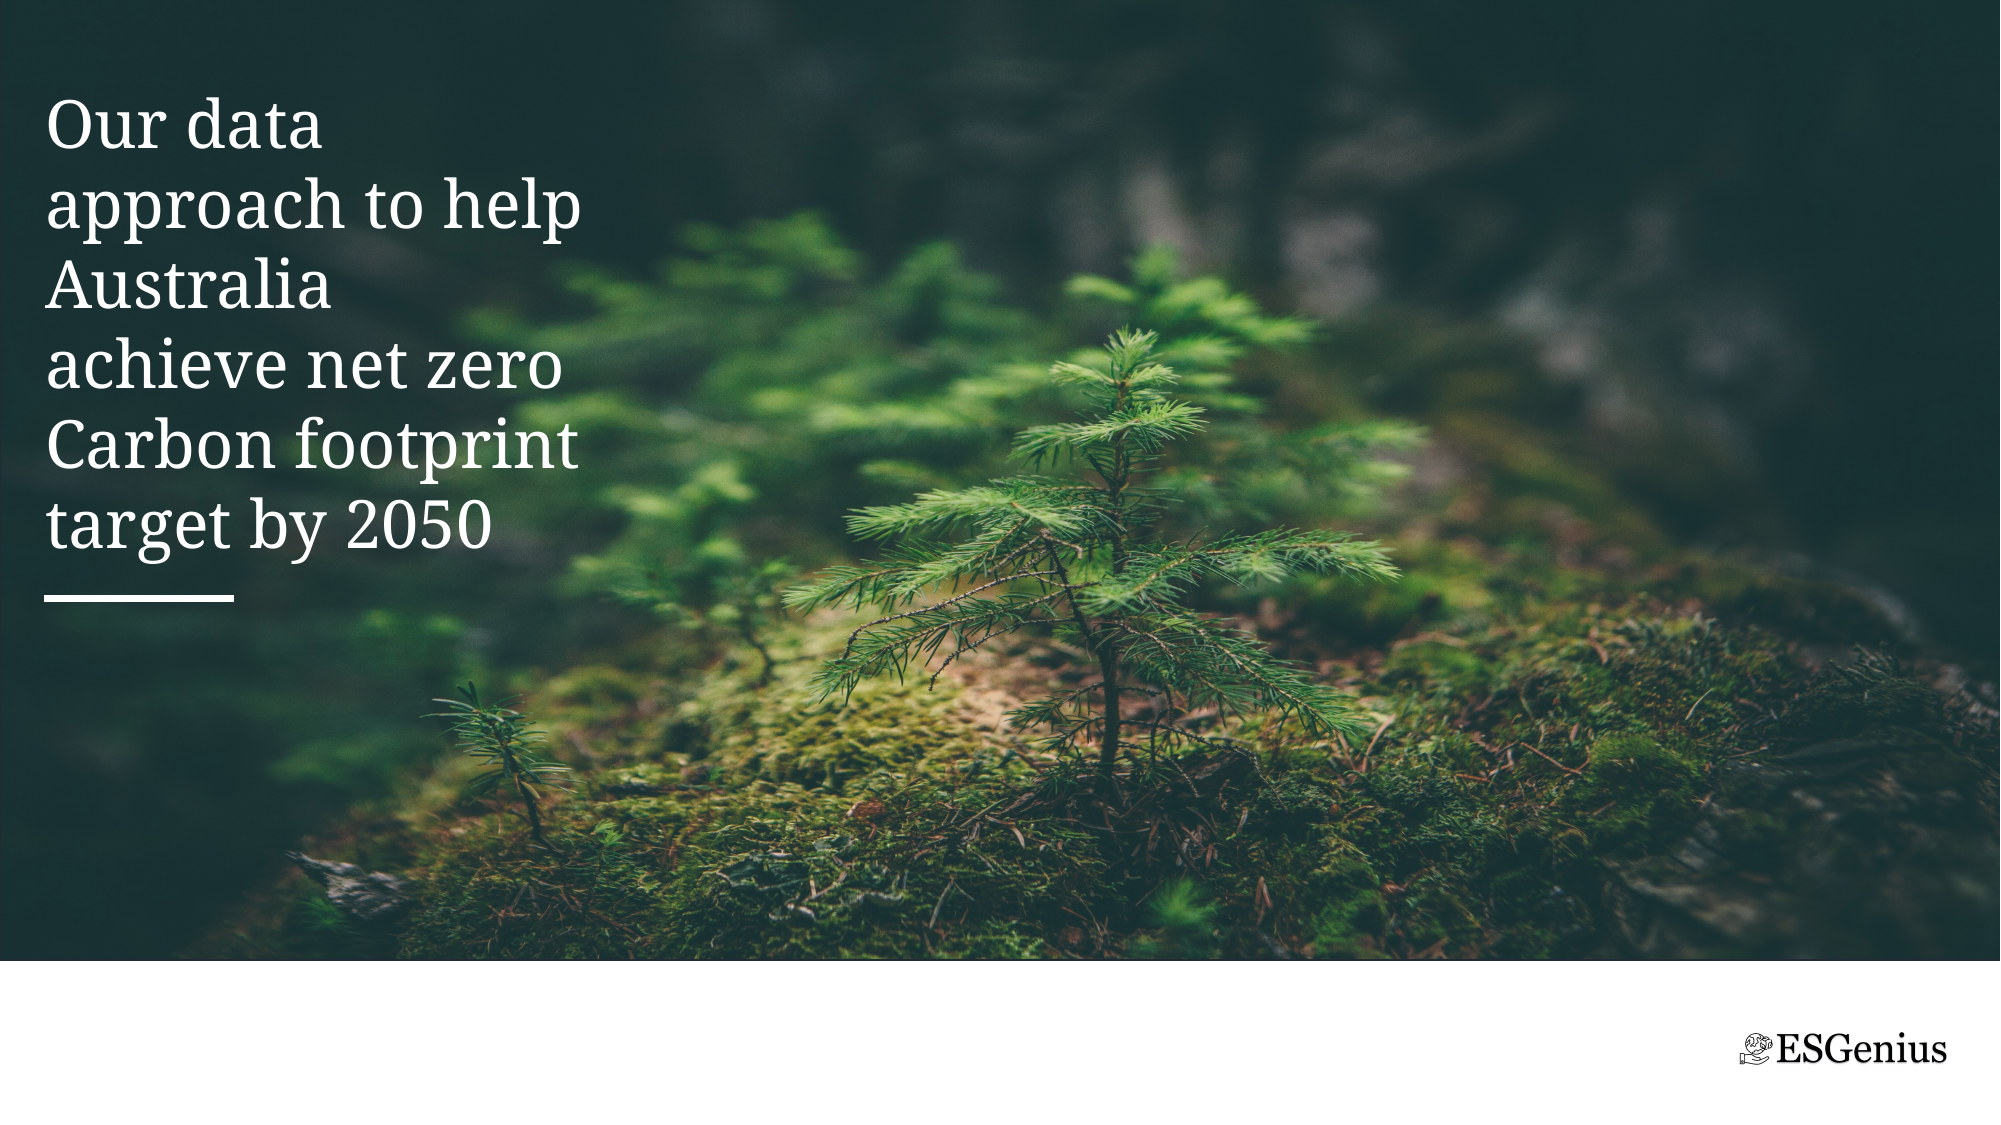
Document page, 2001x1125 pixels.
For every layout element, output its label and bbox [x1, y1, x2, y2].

picture [0, 0, 2000, 961]
picture [1739, 1010, 1974, 1099]
